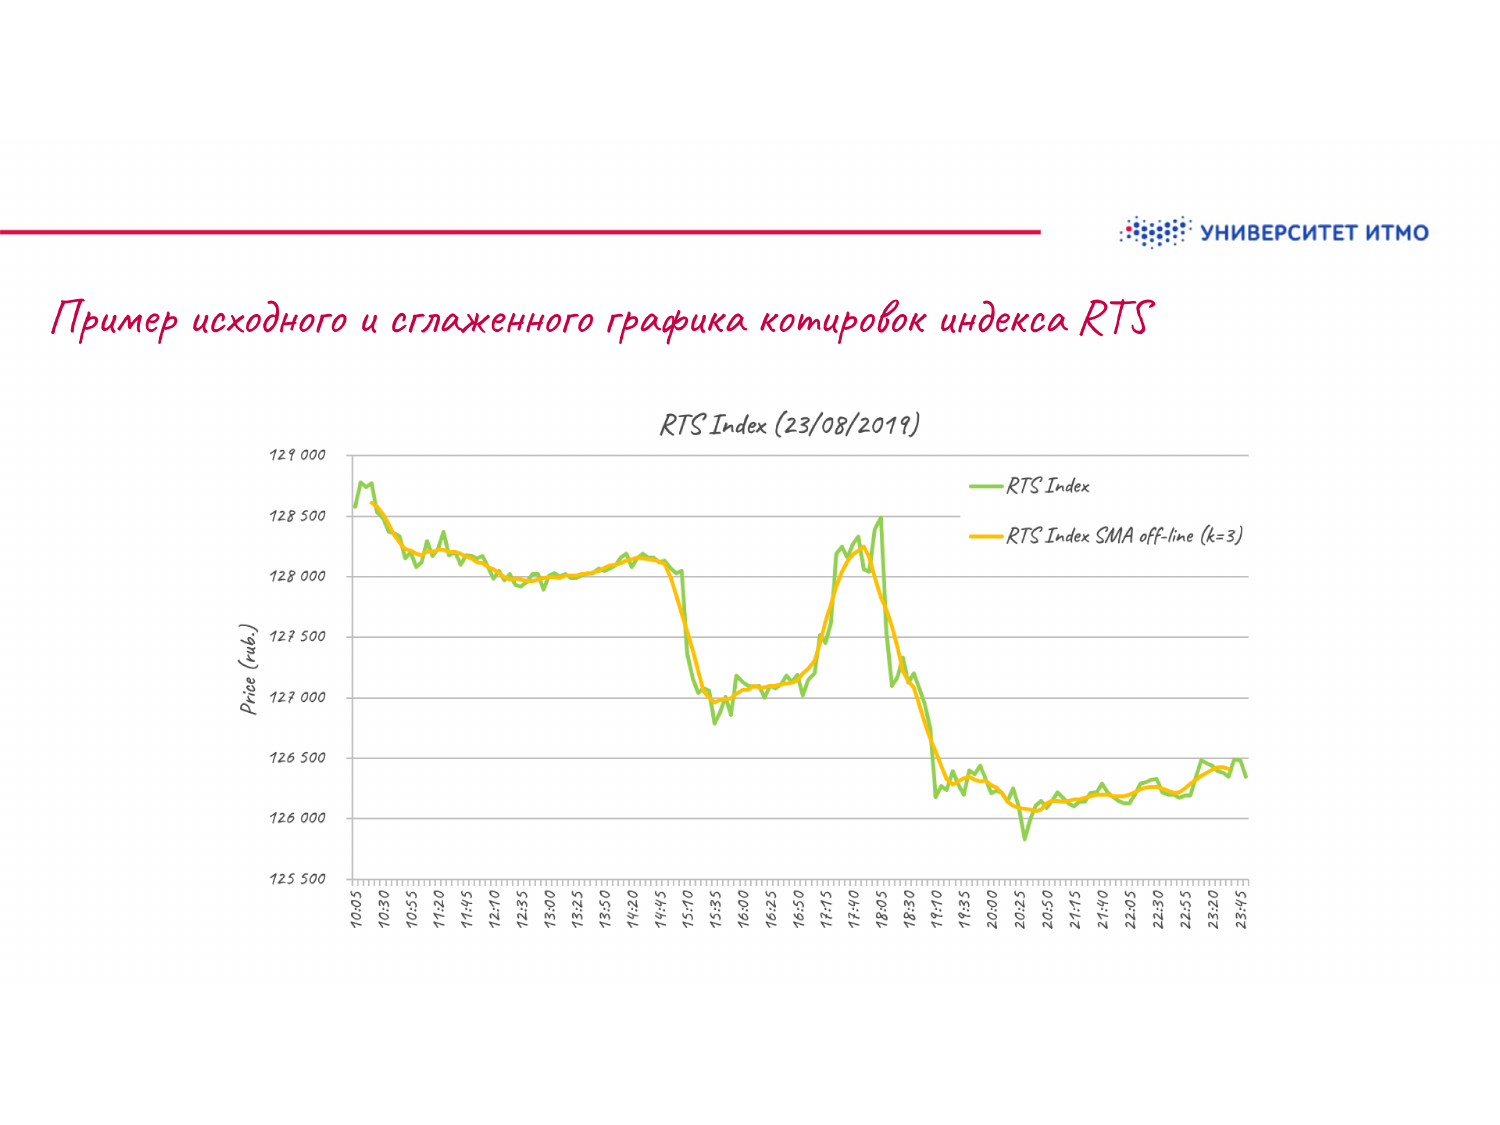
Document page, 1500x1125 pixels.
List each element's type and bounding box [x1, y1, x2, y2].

picture [0, 140, 1500, 985]
